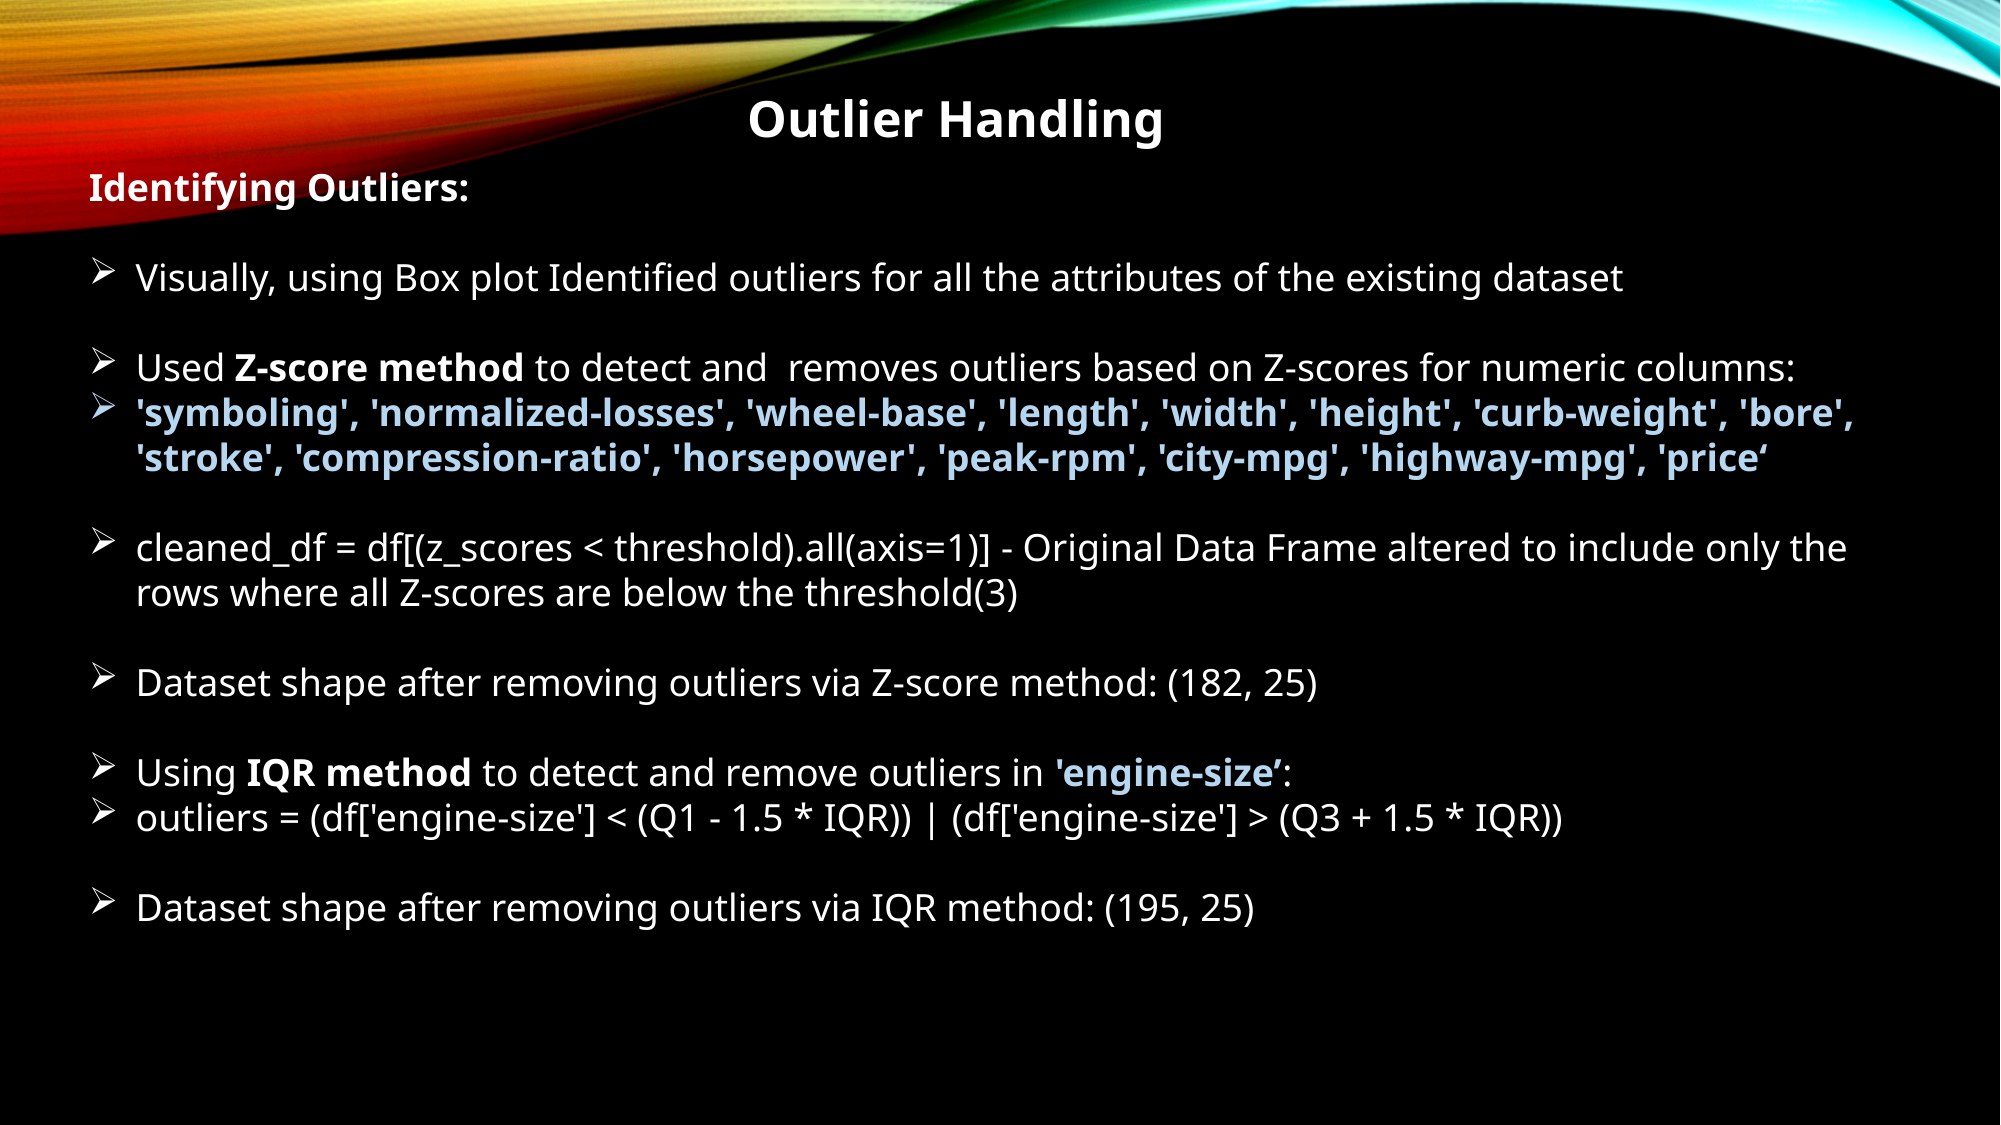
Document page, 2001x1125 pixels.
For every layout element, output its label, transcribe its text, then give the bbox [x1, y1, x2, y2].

picture [0, 0, 2000, 237]
text_box Identifying Outliers: Visually, using Box plot Identified outliers for all the attributes of the existing dataset Used Z-score method to detect and removes outliers based on Z-scores for numeric columns: 'symboling', 'normalized-losses', 'wheel-base', 'length', 'width', 'height', 'curb-weight', 'bore', 'stroke', 'compression-ratio', 'horsepower', 'peak-rpm', 'city-mpg', 'highway-mpg', 'price‘ cleaned_df = df[(z_scores < threshold).all(axis=1)] - Original Data Frame altered to include only the rows where all Z-scores are below the threshold(3) Dataset shape after removing outliers via Z-score method: (182, 25) Using IQR method to detect and remove outliers in 'engine-size’: outliers = (df['engine-size'] < (Q1 - 1.5 * IQR)) | (df['engine-size'] > (Q3 + 1.5 * IQR)) Dataset shape after removing outliers via IQR method: (195, 25) [73, 156, 1914, 1026]
text_box Outlier Handling [732, 80, 1616, 156]
